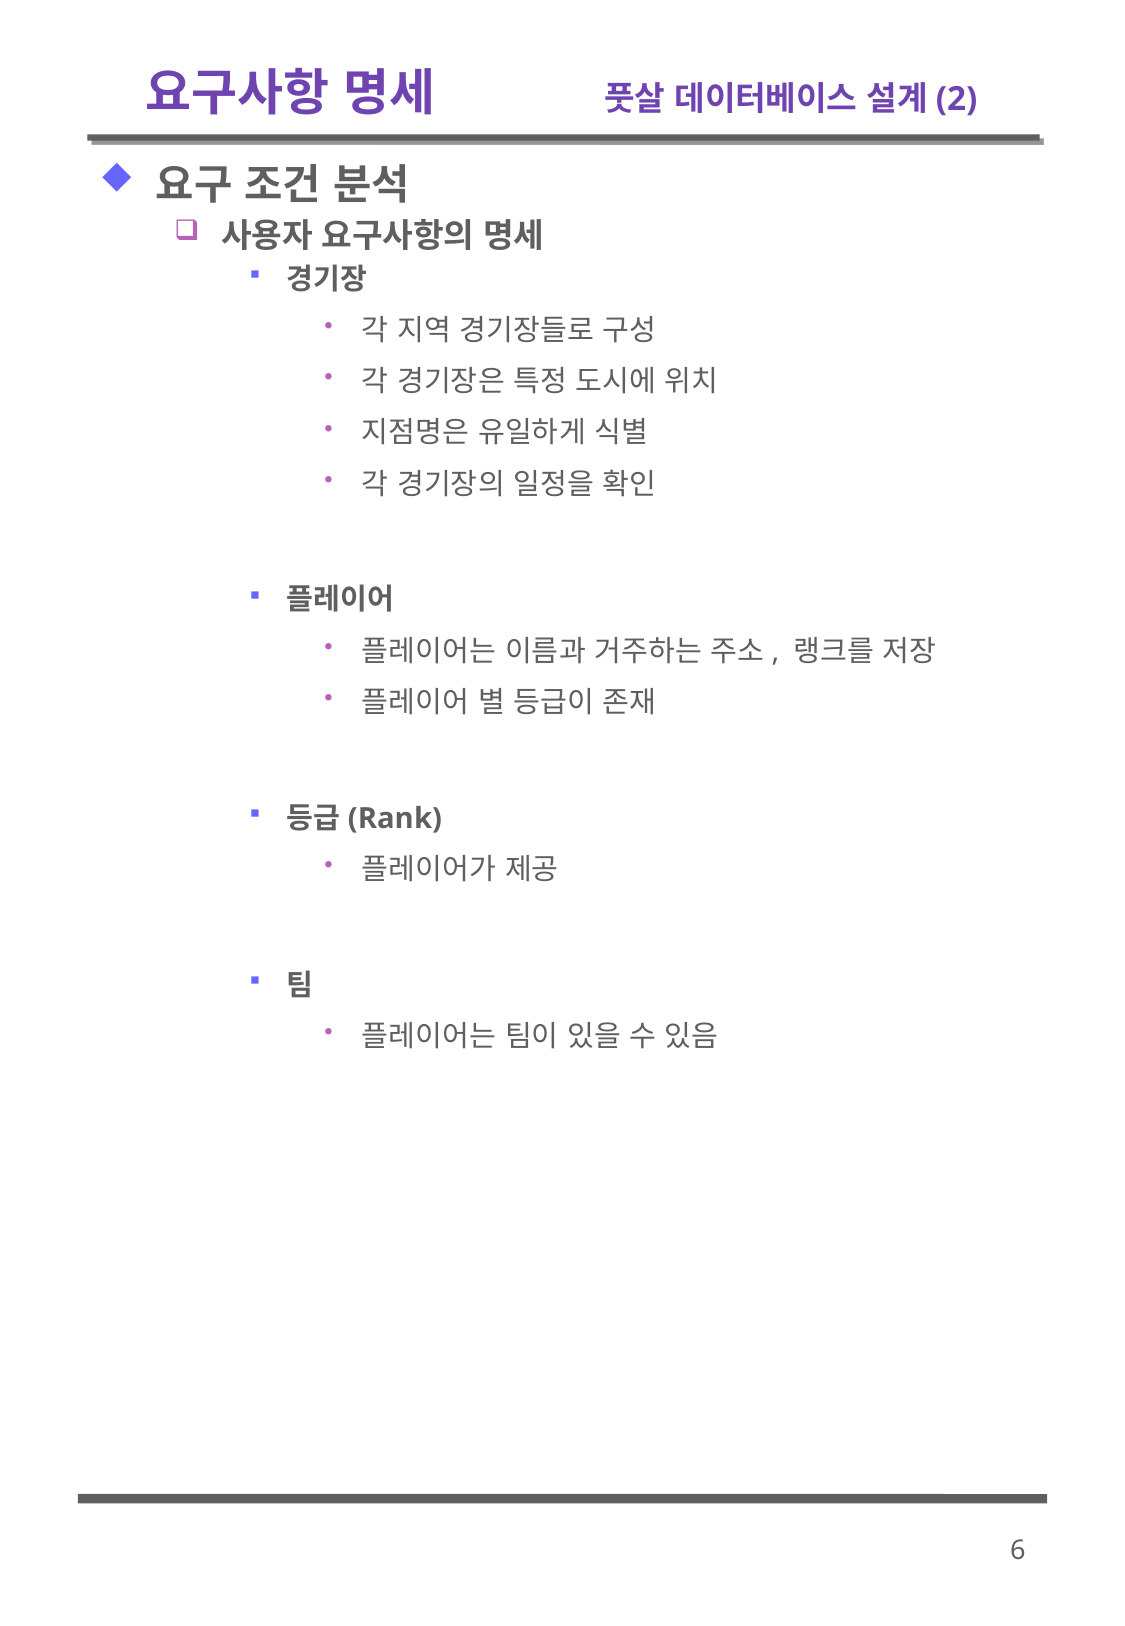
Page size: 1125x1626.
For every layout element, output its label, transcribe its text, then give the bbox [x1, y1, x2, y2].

title 요구사항 명세 풋살 데이터베이스 설계(2) [87, 50, 1044, 131]
slide_number 6 [887, 1524, 1041, 1577]
list 요구 조건 분석 사용자 요구사항의 명세 경기장 각 지역 경기장들로 구성 각 경기장은 특정 도시에 위치 지점명은 유일하게 식별 각 경기장의 일정을 확인 플레이어 플레이어는 이름과 거주하는 주소, 랭크를 저장 플레이어 별 등급이 존재 등급(Rank) 플레이어가 제공 팀 플레이어는 팀이 있을 수 있음 [84, 150, 1041, 1488]
